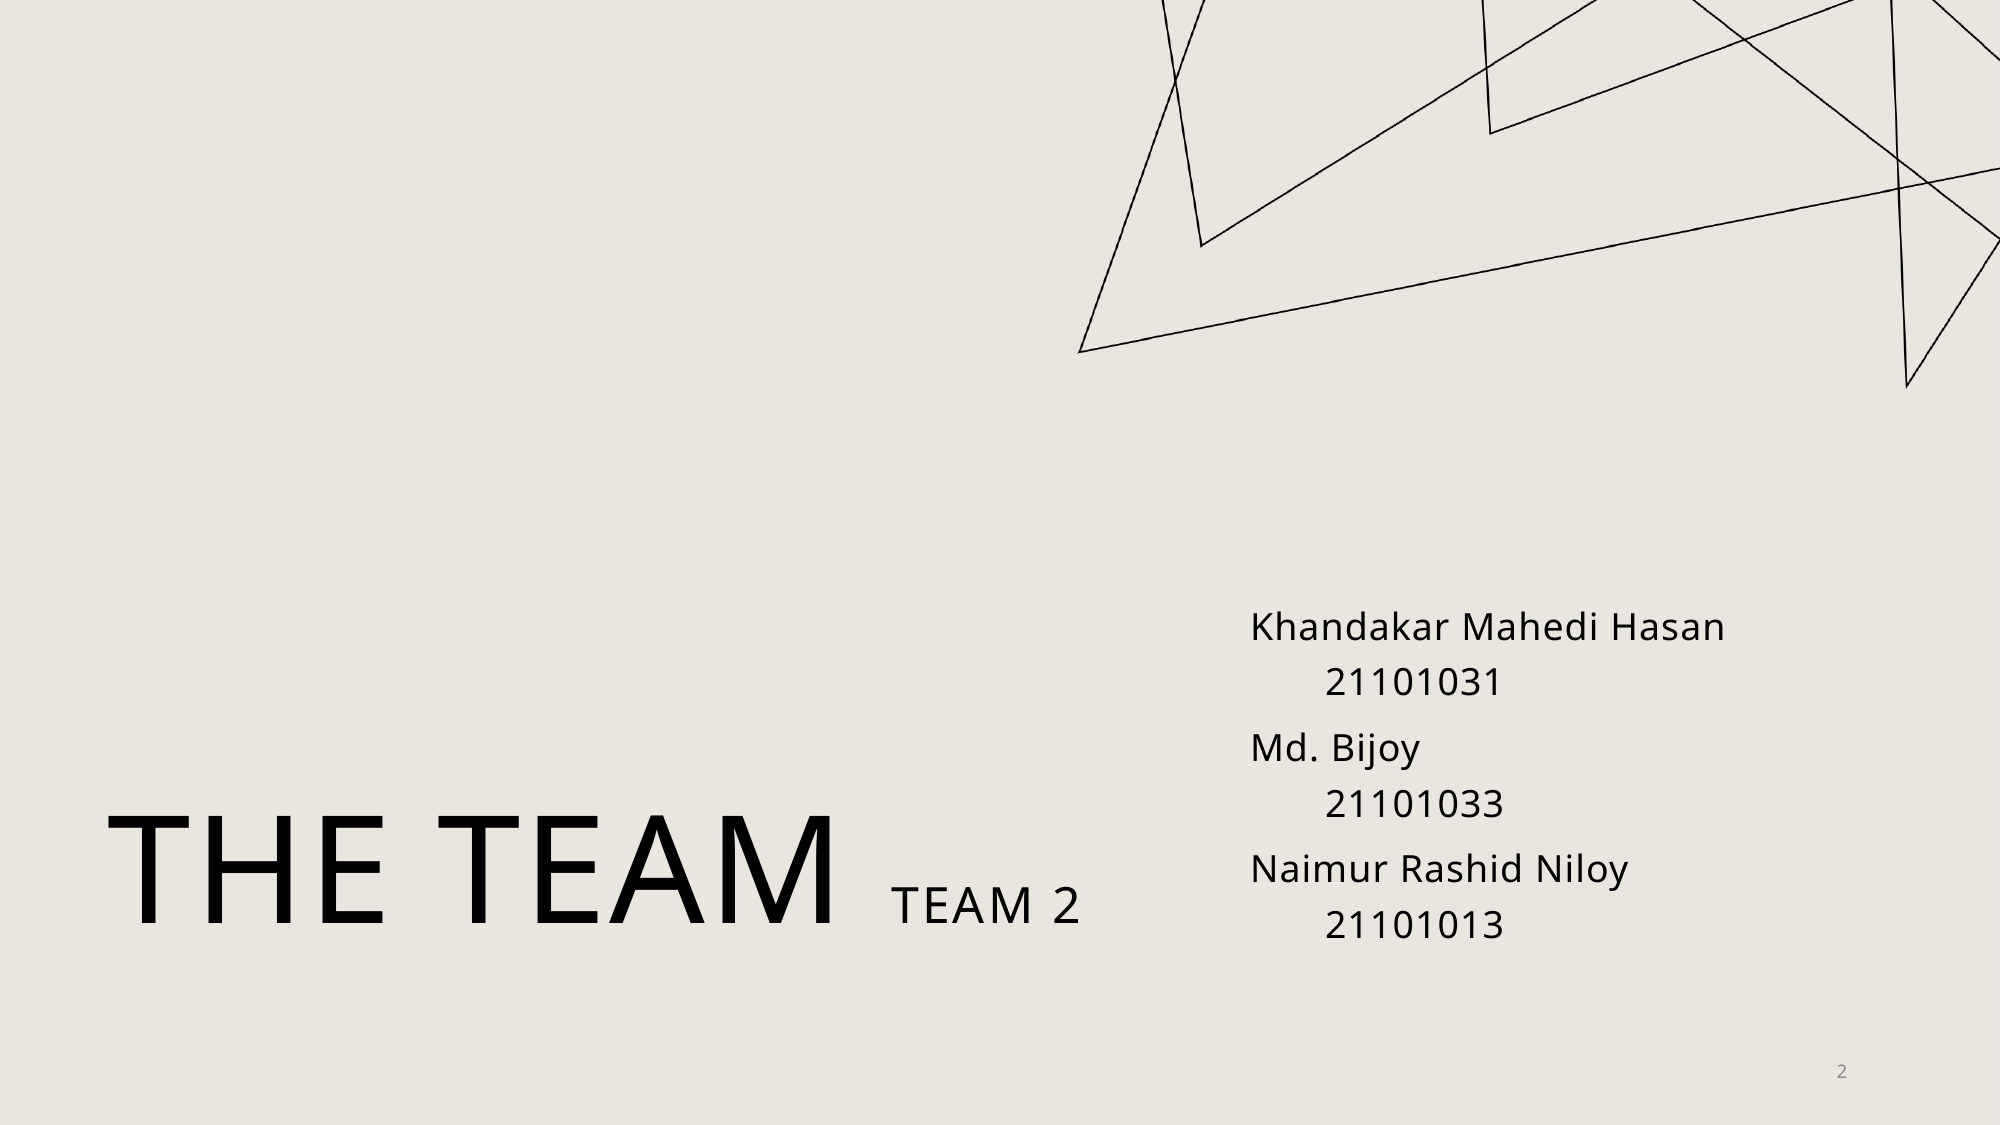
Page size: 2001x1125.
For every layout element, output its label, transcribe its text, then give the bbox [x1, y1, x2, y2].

title The Team team 2 [93, 636, 1234, 964]
picture [1034, 0, 2000, 389]
list Khandakar Mahedi Hasan 21101031 Md. Bijoy 21101033 Naimur Rashid Niloy 21101013 [1234, 595, 1863, 964]
slide_number 2 [1412, 1042, 1863, 1103]
